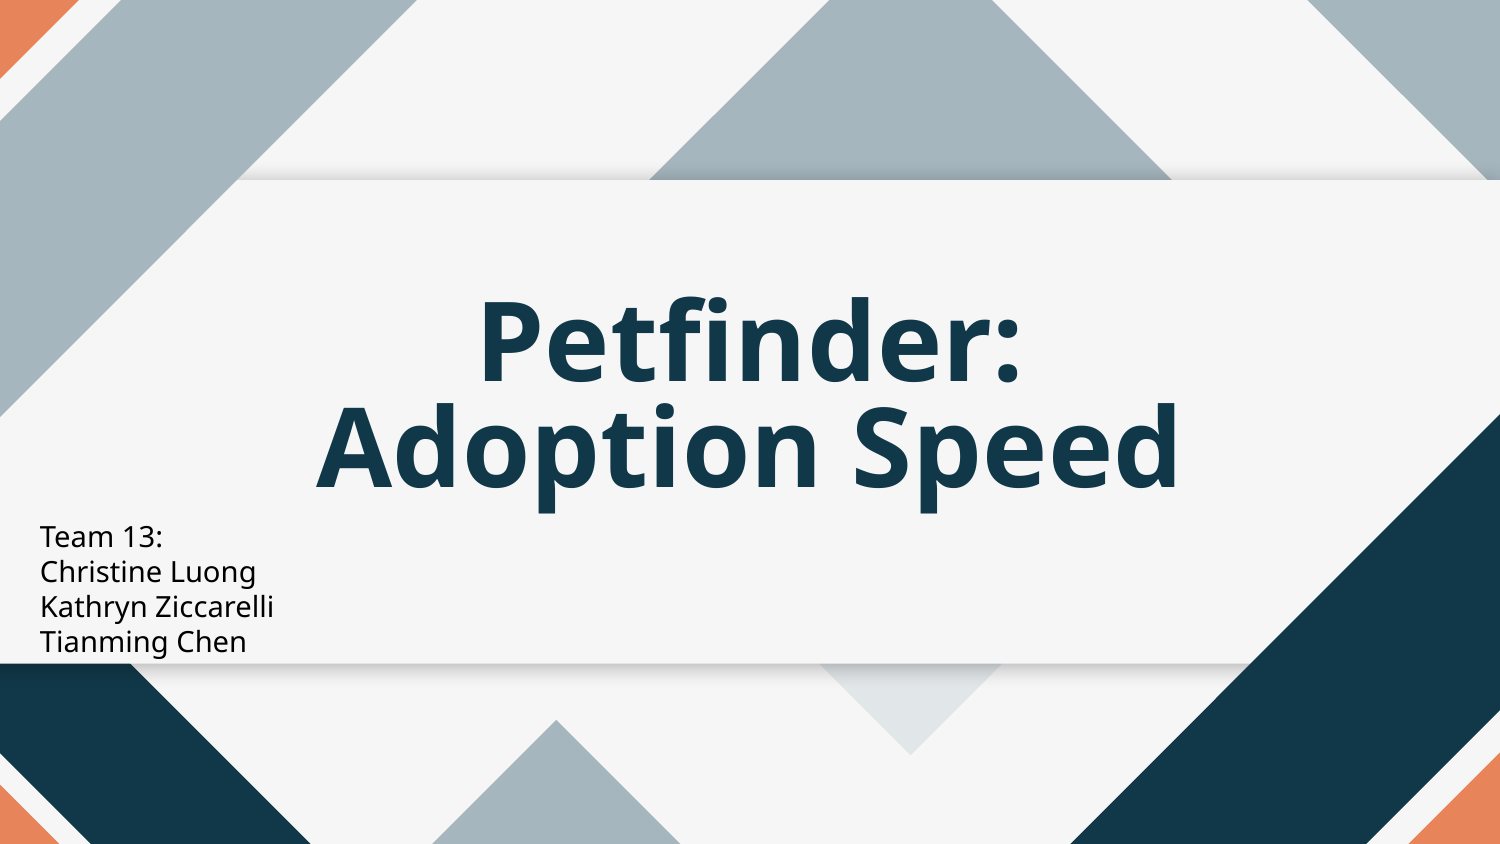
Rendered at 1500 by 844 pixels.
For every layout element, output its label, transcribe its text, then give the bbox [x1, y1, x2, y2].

text_box Team 13: Christine Luong Kathryn Ziccarelli Tianming Chen [24, 503, 379, 674]
title Petfinder: Adoption Speed [248, 230, 1252, 576]
